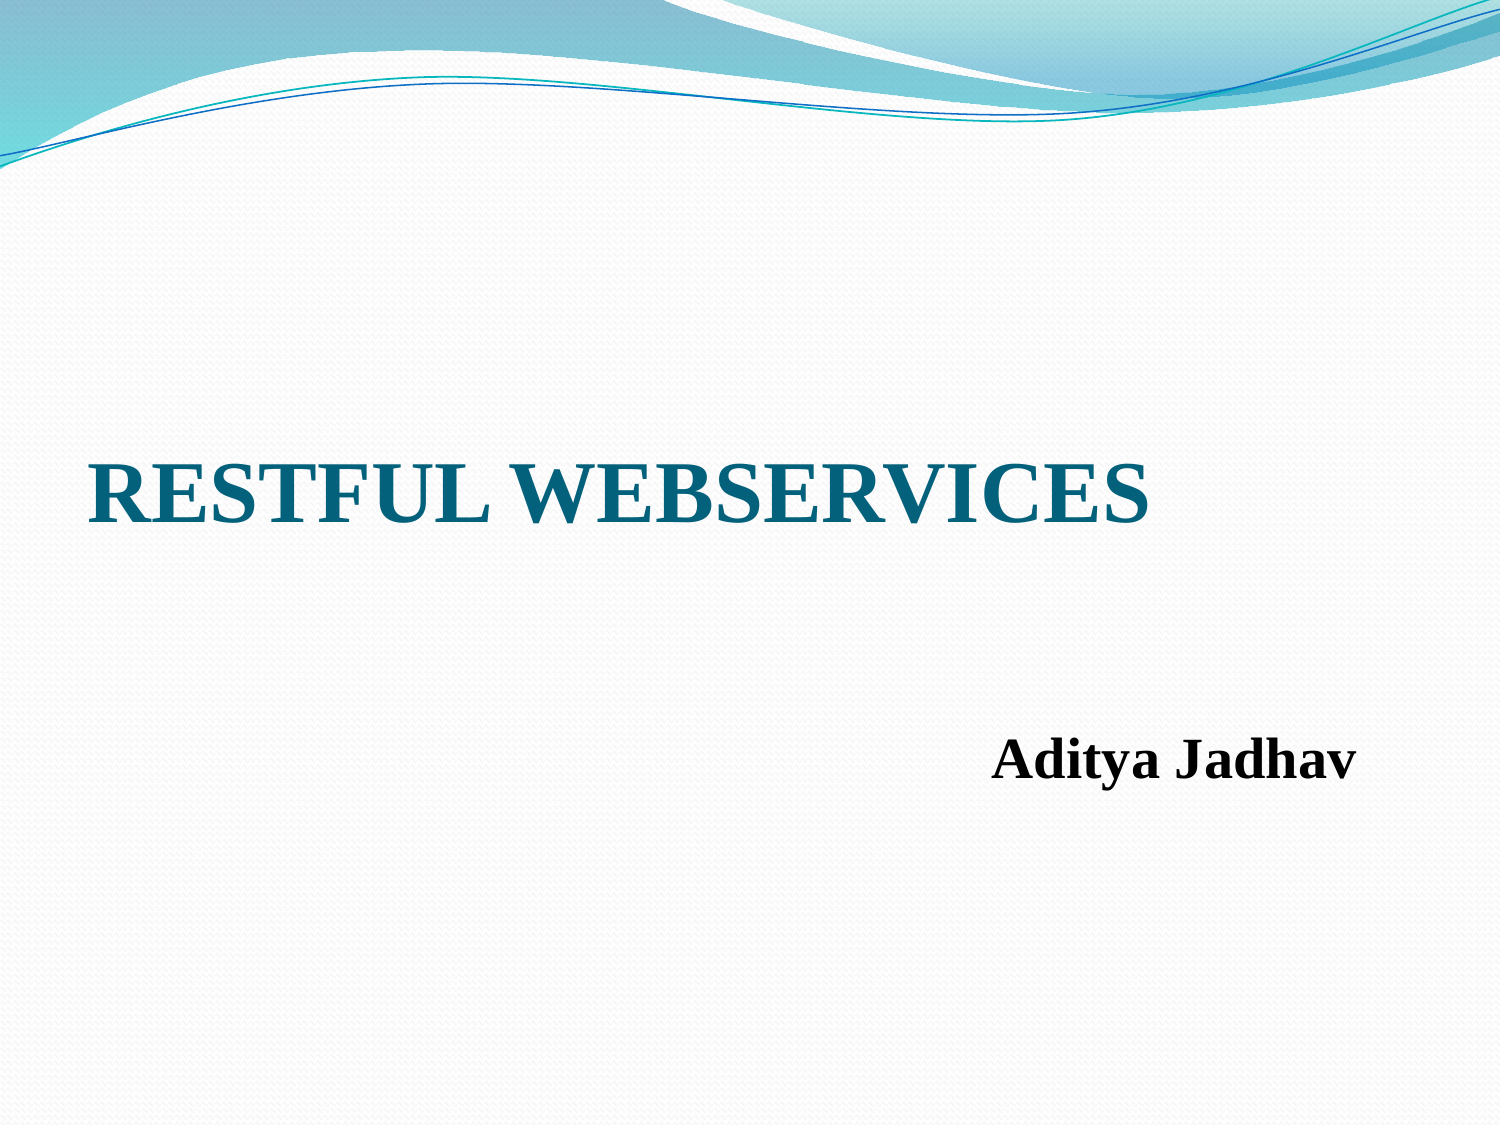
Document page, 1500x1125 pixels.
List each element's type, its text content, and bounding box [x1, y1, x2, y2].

title RESTFUL WEBSERVICES [87, 425, 1450, 613]
text_box Aditya Jadhav [976, 712, 1372, 798]
